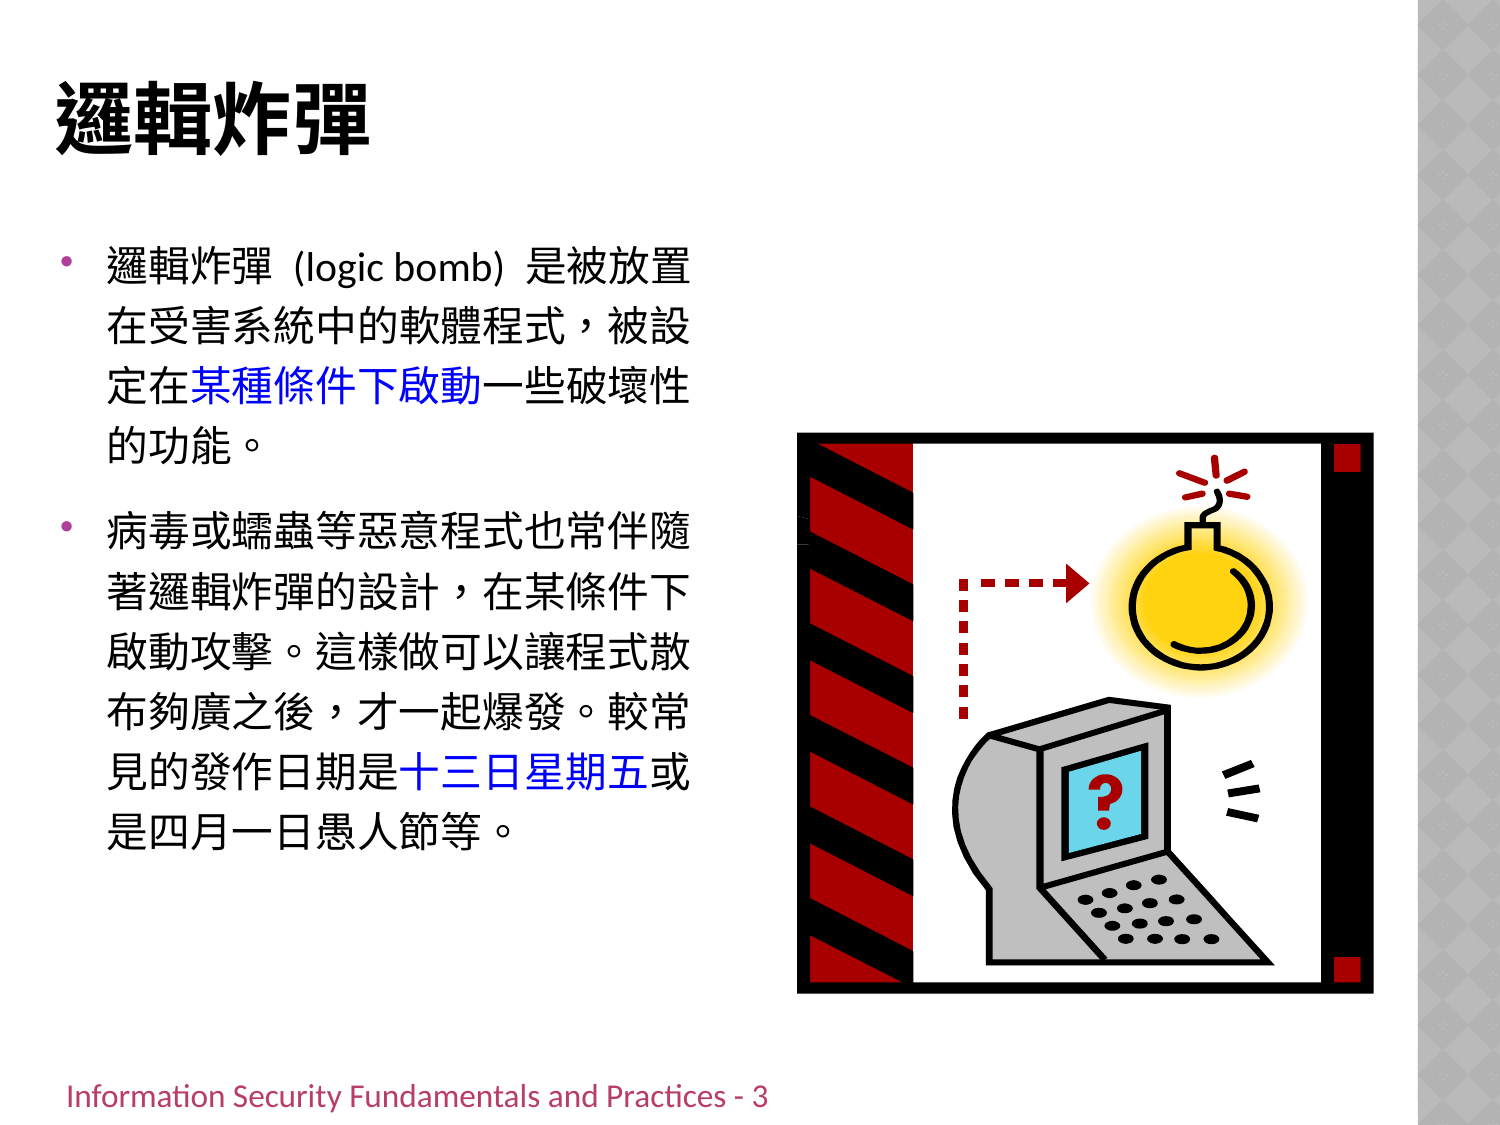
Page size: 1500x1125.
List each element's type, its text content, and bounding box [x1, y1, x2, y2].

picture [796, 432, 1374, 995]
list 邏輯炸彈 (logic bomb) 是被放置在受害系統中的軟體程式，被設定在某種條件下啟動一些破壞性的功能。 病毒或蠕蟲等惡意程式也常伴隨著邏輯炸彈的設計，在某條件下啟動攻擊。這樣做可以讓程式散布夠廣之後，才一起爆發。較常見的發作日期是十三日星期五或是四月一日愚人節等。 [46, 222, 739, 1125]
title 邏輯炸彈 [46, 52, 1395, 164]
